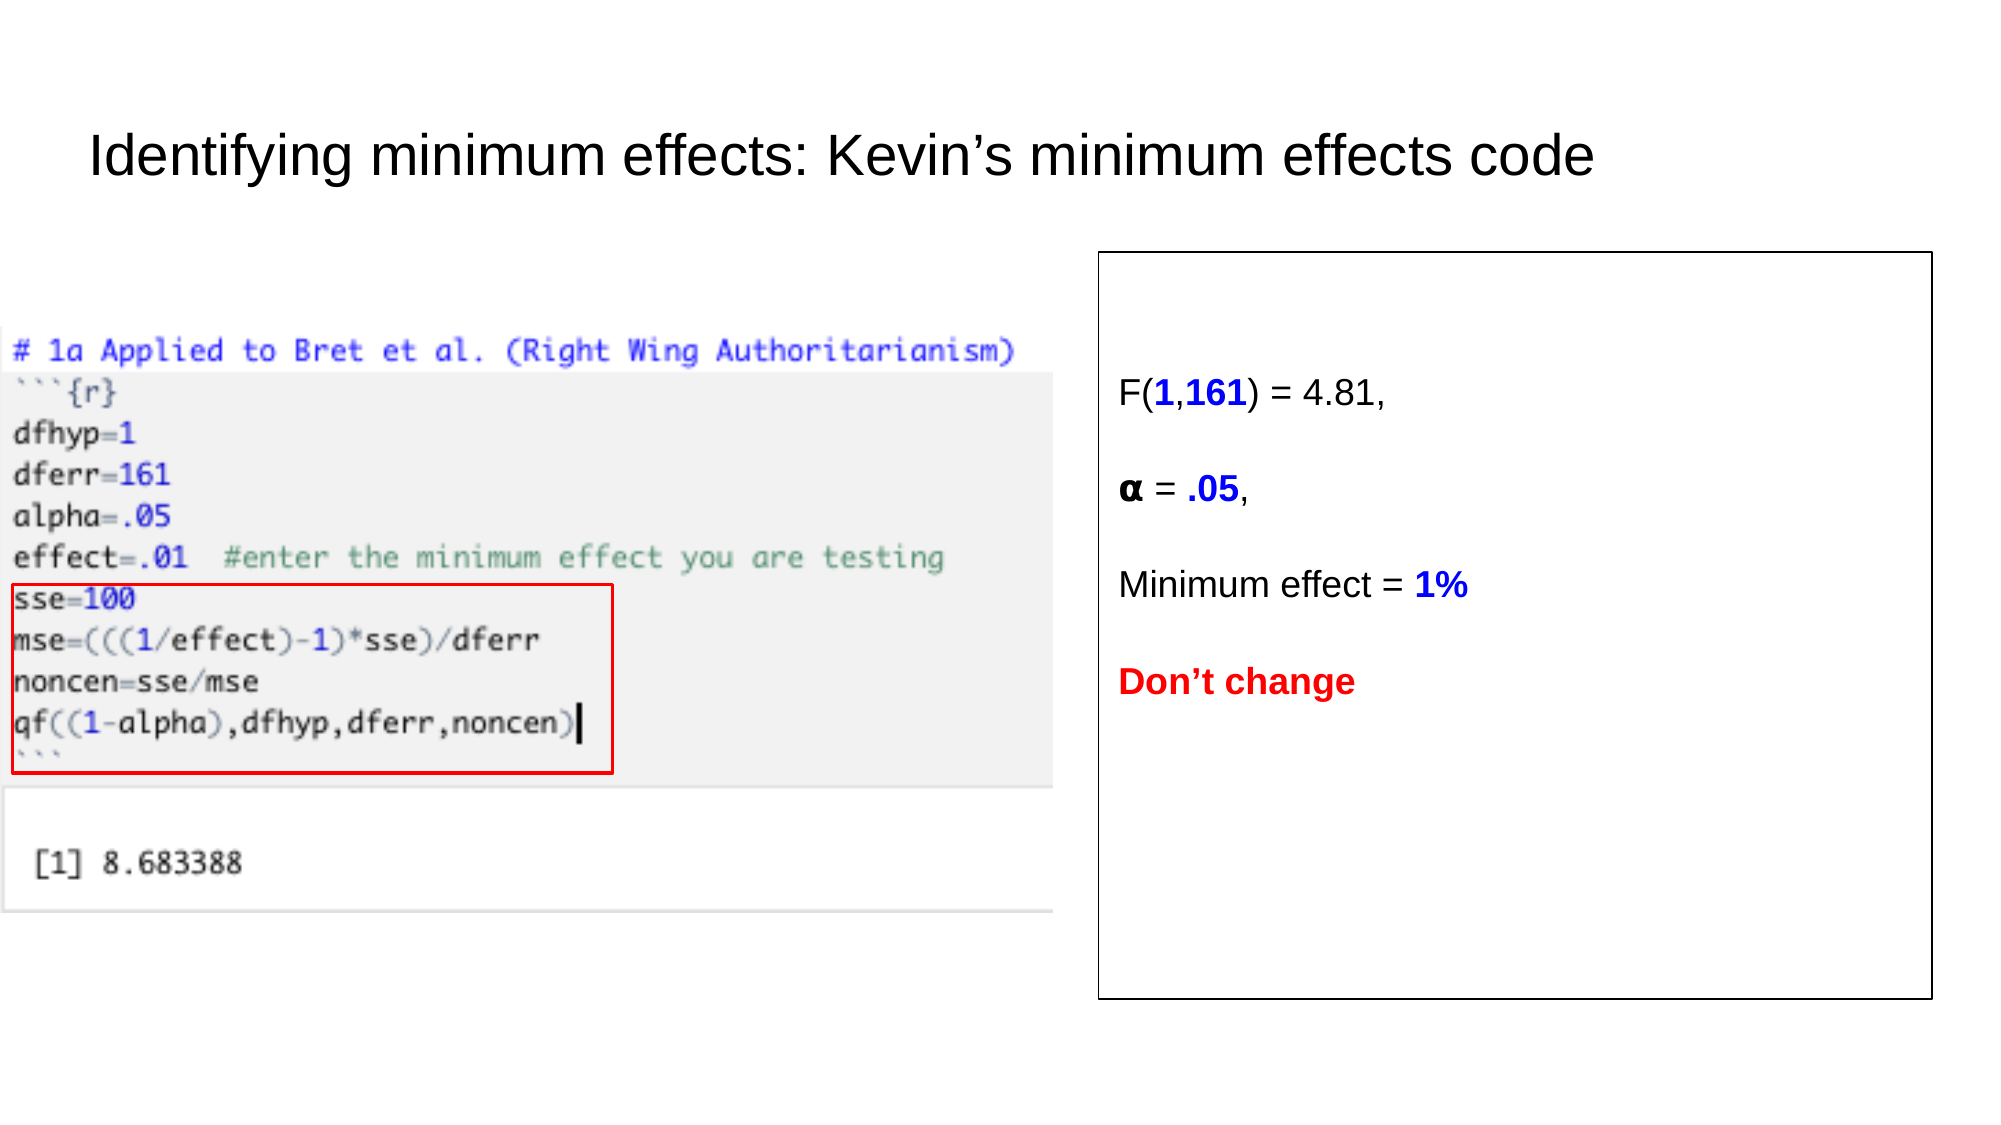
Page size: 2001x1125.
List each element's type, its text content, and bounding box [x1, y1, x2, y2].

list F(1,161) = 4.81, 𝝰 = .05, Minimum effect = 1% Don’t change [1098, 252, 1932, 1000]
picture [0, 326, 1053, 913]
title Identifying minimum effects: Kevin’s minimum effects code [68, 97, 1932, 223]
